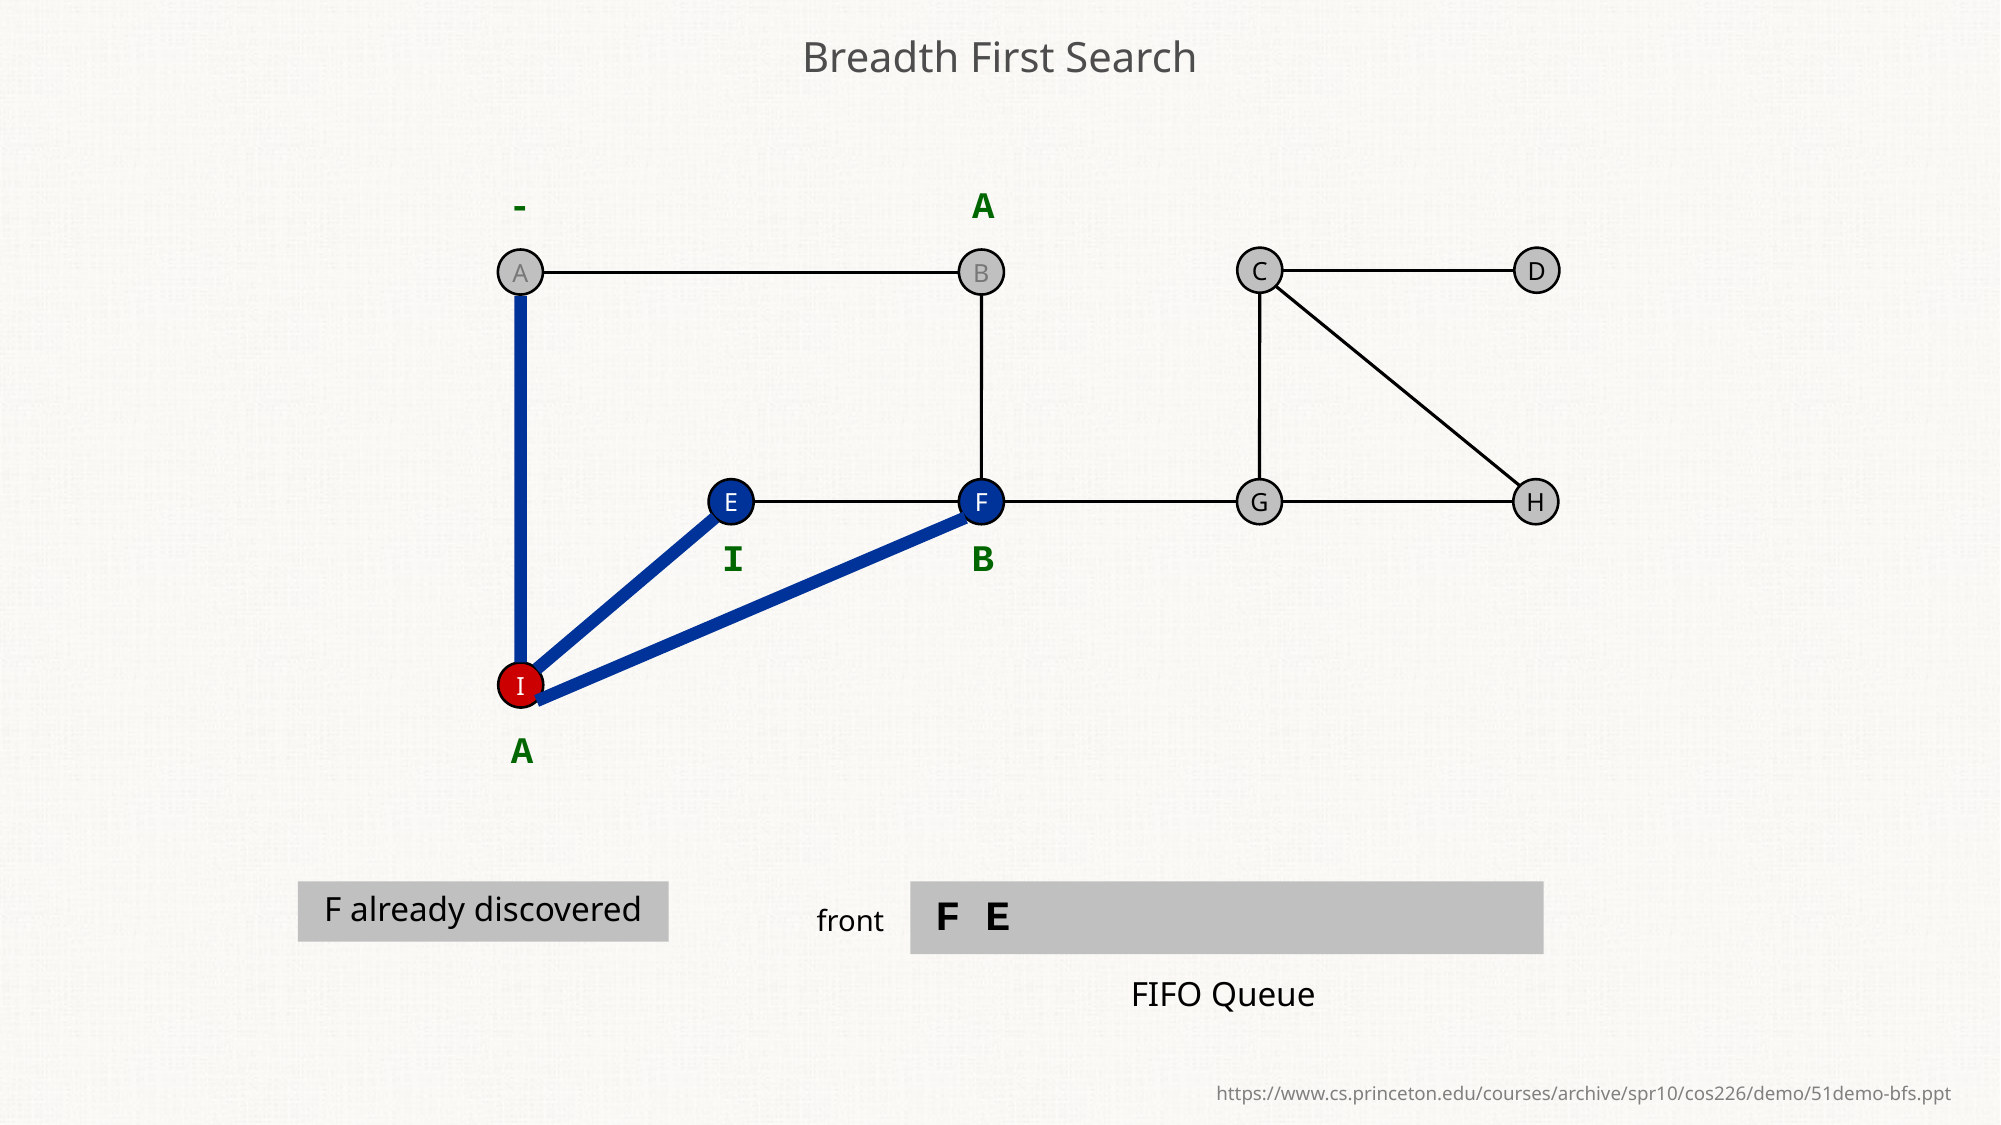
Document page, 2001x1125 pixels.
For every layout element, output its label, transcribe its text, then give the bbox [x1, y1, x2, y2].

text_box D [1514, 247, 1560, 293]
text_box F already discovered [297, 881, 669, 942]
text_box A [497, 249, 543, 295]
text_box B [966, 526, 1013, 587]
text_box https://www.cs.princeton.edu/courses/archive/spr10/cos226/demo/51demo-bfs.ppt [1201, 1073, 1982, 1112]
text_box FIFO Queue [910, 965, 1537, 1021]
text_box C [1237, 247, 1283, 293]
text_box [536, 518, 966, 703]
text_box - [493, 173, 550, 234]
text_box A [495, 718, 552, 779]
text_box G [1237, 479, 1282, 525]
text_box B [958, 249, 1004, 295]
title Breadth First Search [0, 24, 2000, 100]
text_box H [1513, 479, 1559, 525]
text_box front [789, 894, 912, 945]
text_box E [708, 479, 754, 518]
text_box F E [910, 881, 1544, 955]
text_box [1275, 287, 1520, 485]
text_box F [958, 479, 1004, 525]
text_box I [498, 663, 536, 708]
text_box A [956, 173, 1013, 234]
